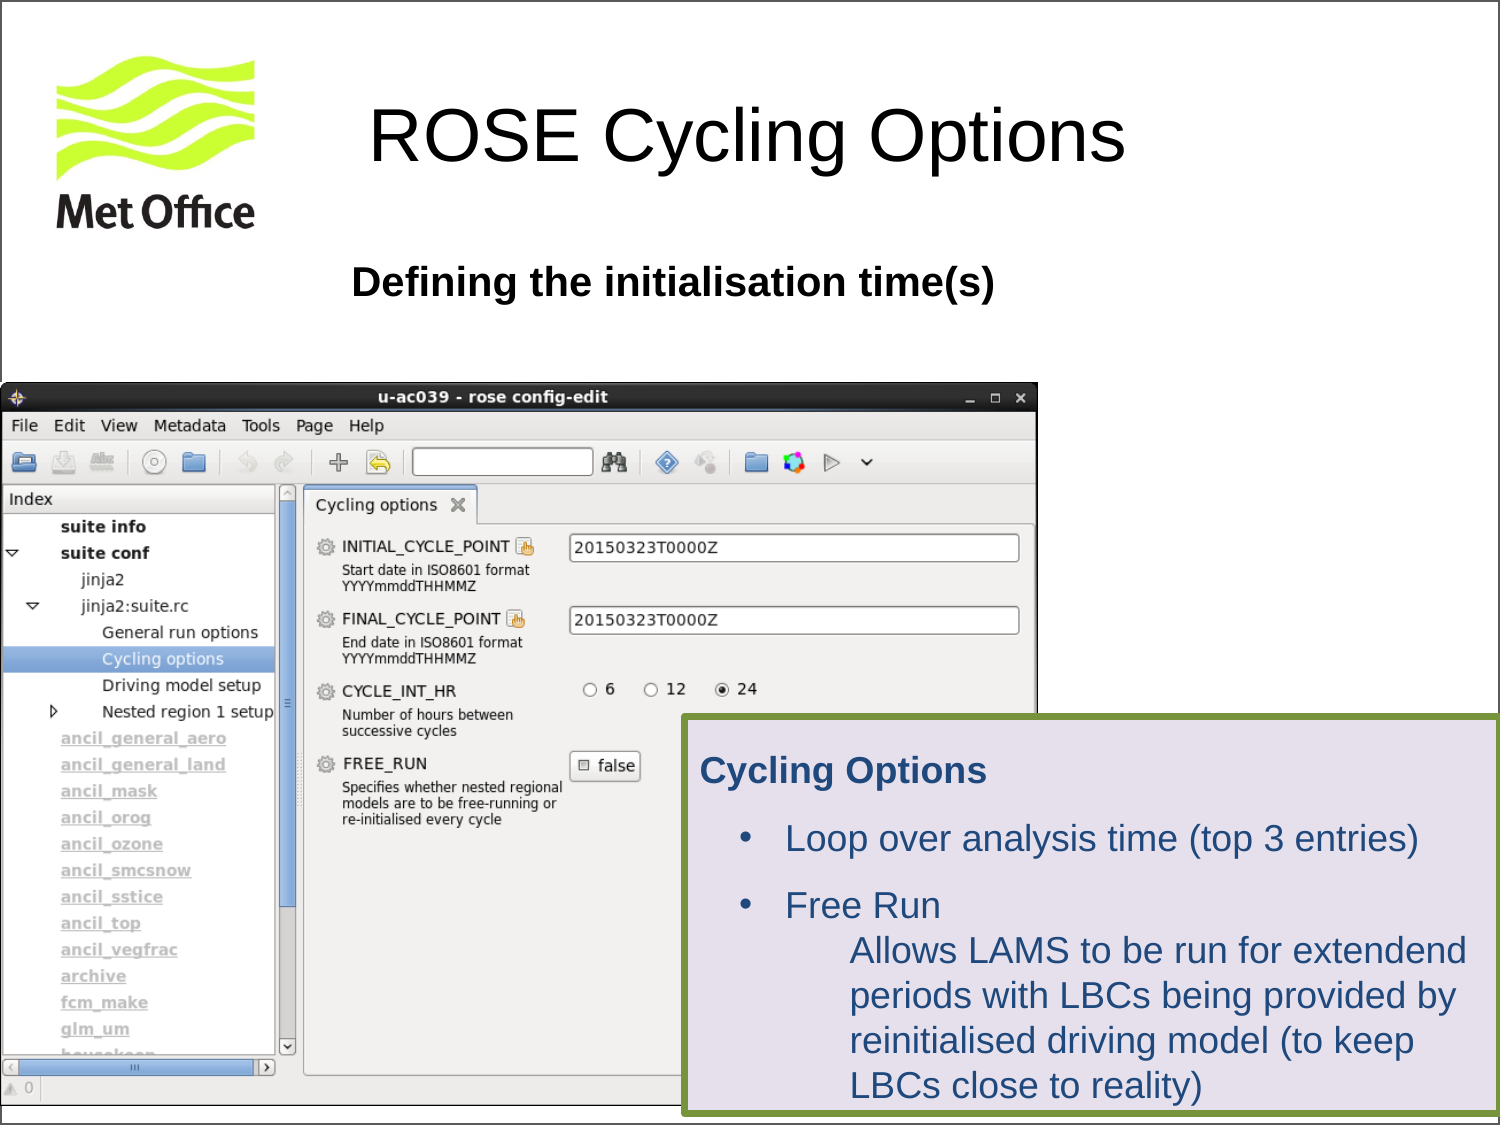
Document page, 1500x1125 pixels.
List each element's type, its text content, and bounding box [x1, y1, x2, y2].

title ROSE Cycling Options [354, 30, 1500, 185]
text_box Defining the initialisation time(s) [336, 252, 1483, 336]
picture [24, 21, 287, 262]
text_box Cycling Options Loop over analysis time (top 3 entries) Free Run Allows LAMS to be run for extendend periods with LBCs being provided by reinitialised driving model (to keep LBCs close to reality) [1037, 716, 1500, 1114]
picture [0, 382, 1038, 1107]
